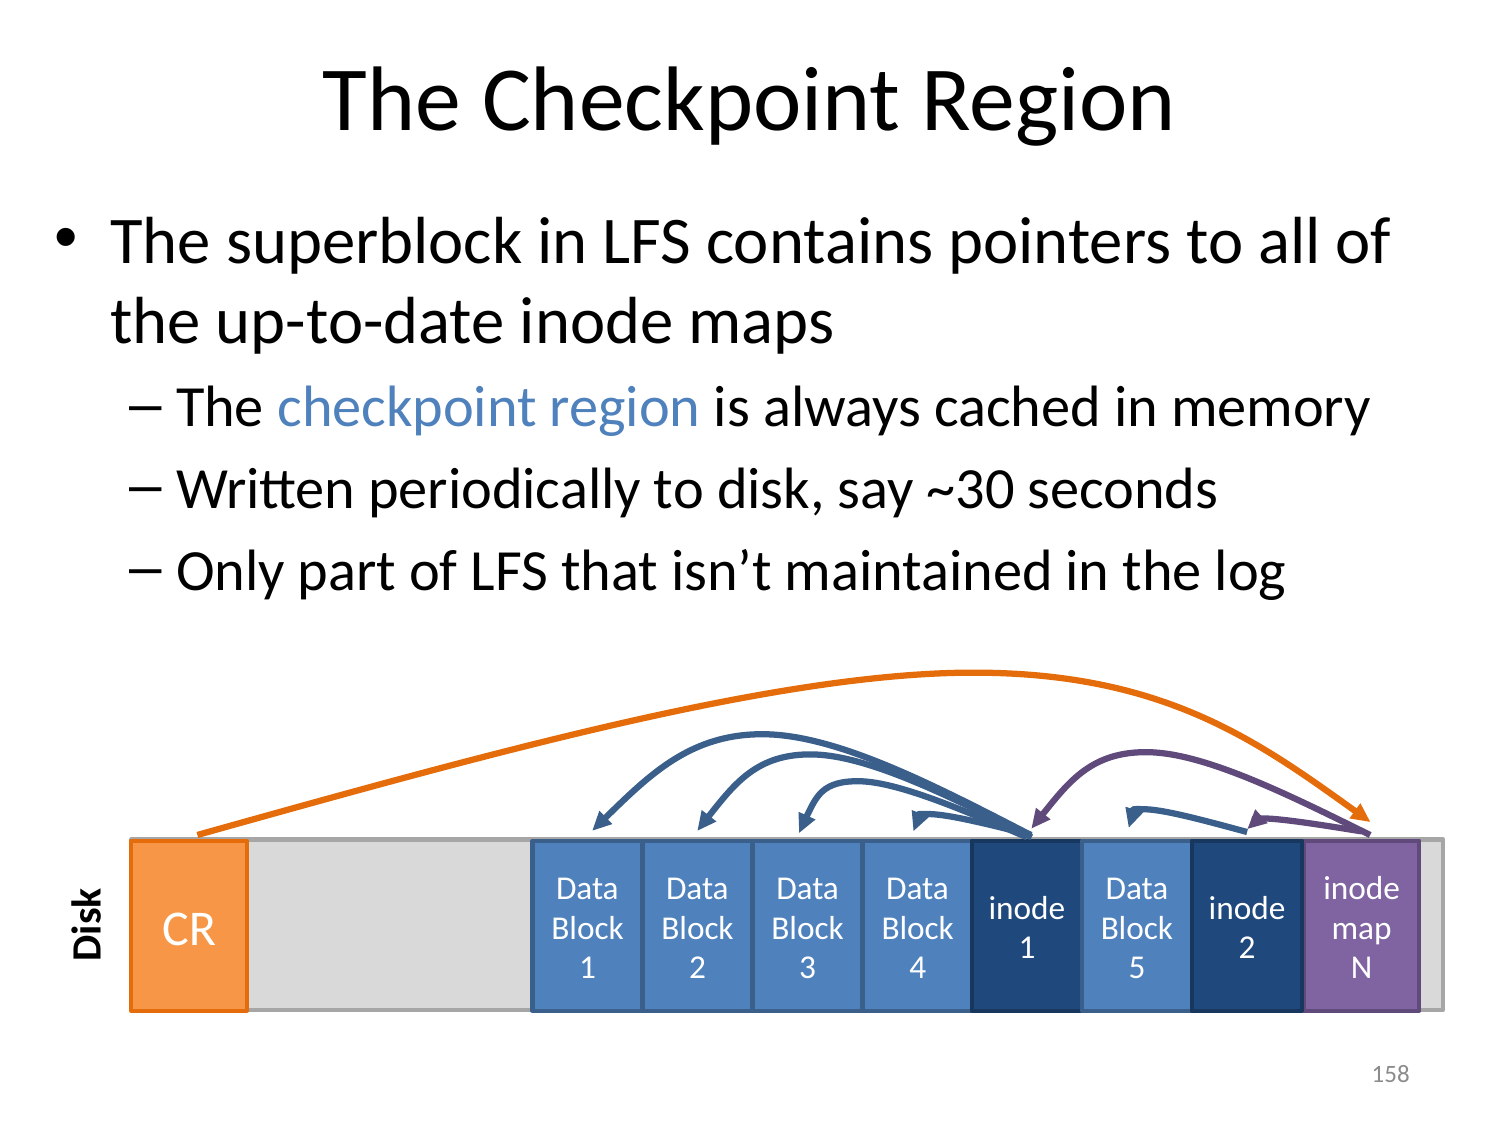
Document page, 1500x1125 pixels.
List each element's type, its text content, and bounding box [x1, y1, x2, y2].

text_box inode map N [1304, 839, 1421, 1013]
text_box [129, 837, 1023, 1012]
slide_number 158 [1074, 1042, 1425, 1103]
text_box Data Block 3 [750, 839, 861, 1013]
text_box Data Block 4 [861, 839, 970, 1013]
text_box CR [129, 839, 249, 1013]
text_box Disk [51, 817, 117, 1033]
text_box inode 1 [970, 839, 1080, 1013]
text_box [1032, 837, 1445, 1012]
text_box [196, 670, 1371, 838]
text_box Data Block 5 [1080, 839, 1190, 1013]
text_box [697, 829, 799, 833]
text_box [912, 826, 1033, 838]
list The superblock in LFS contains pointers to all of the up-to-date inode maps The checkpoint region is always cached in memory Written periodically to disk, say ~30 seconds Only part of LFS that isn’t maintained in the log [39, 189, 1463, 646]
text_box inode 2 [1190, 839, 1304, 1013]
text_box Data Block 2 [640, 839, 750, 1013]
text_box Data Block 1 [530, 839, 640, 1013]
text_box [799, 827, 1028, 840]
text_box [1031, 823, 1372, 837]
title The Checkpoint Region [75, 0, 1425, 188]
